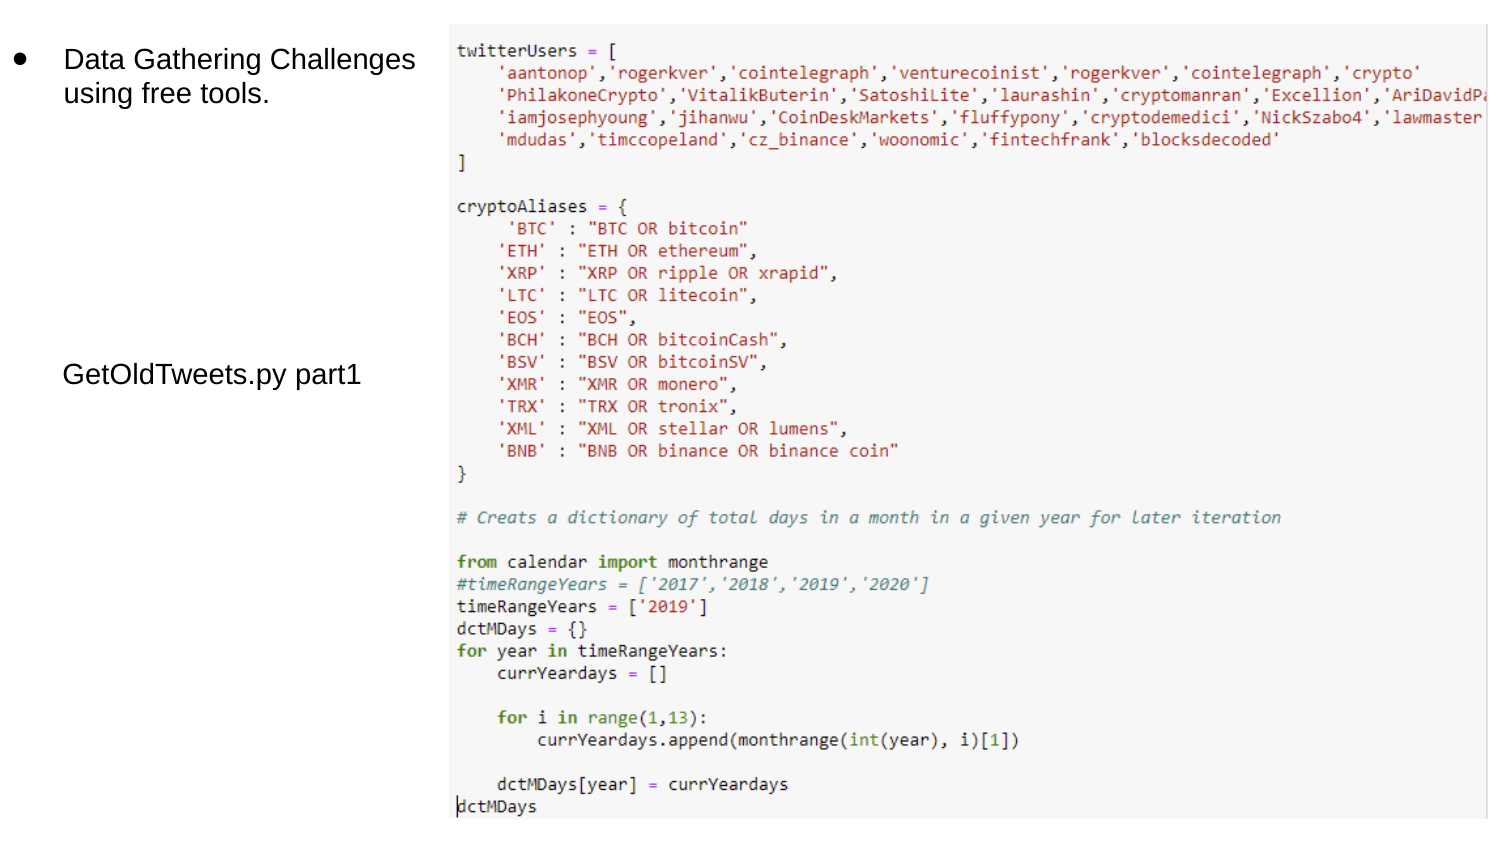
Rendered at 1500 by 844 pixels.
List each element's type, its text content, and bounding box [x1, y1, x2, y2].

picture [449, 24, 1490, 819]
text_box Data Gathering Challenges using free tools. [0, 24, 448, 193]
text_box GetOldTweets.py part1 [47, 305, 444, 382]
